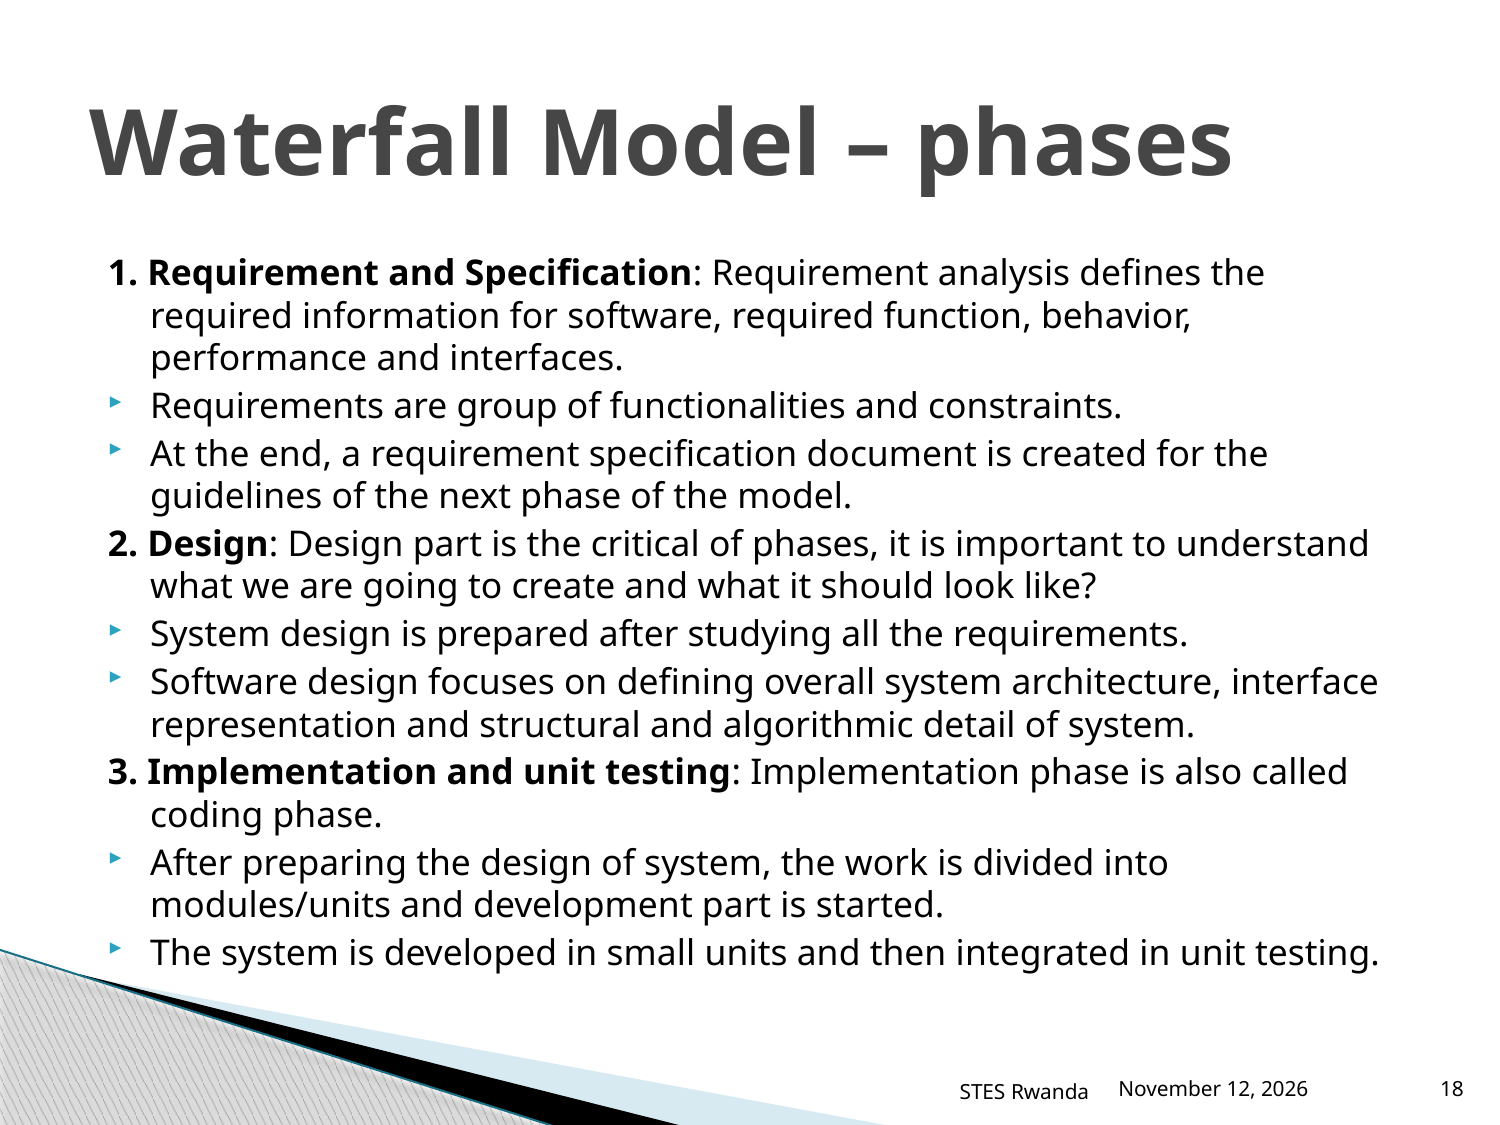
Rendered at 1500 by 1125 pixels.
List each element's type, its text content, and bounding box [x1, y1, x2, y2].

slide_number 18 [1418, 1051, 1479, 1112]
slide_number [1105, 1051, 1418, 1112]
title Waterfall Model – phases [75, 45, 1425, 233]
list 1. Requirement and Specification: Requirement analysis defines the required information for software, required function, behavior, performance and interfaces. Requirements are group of functionalities and constraints. At the end, a requirement specification document is created for the guidelines of the next phase of the model. 2. Design: Design part is the critical of phases, it is important to understand what we are going to create and what it should look like? System design is prepared after studying all the requirements. Software design focuses on defining overall system architecture, interface representation and structural and algorithmic detail of system. 3. Implementation and unit testing: Implementation phase is also called coding phase. After preparing the design of system, the work is divided into modules/units and development part is started. The system is developed in small units and then integrated in unit testing. [75, 243, 1425, 986]
footer STES Rwanda [718, 1051, 1105, 1112]
